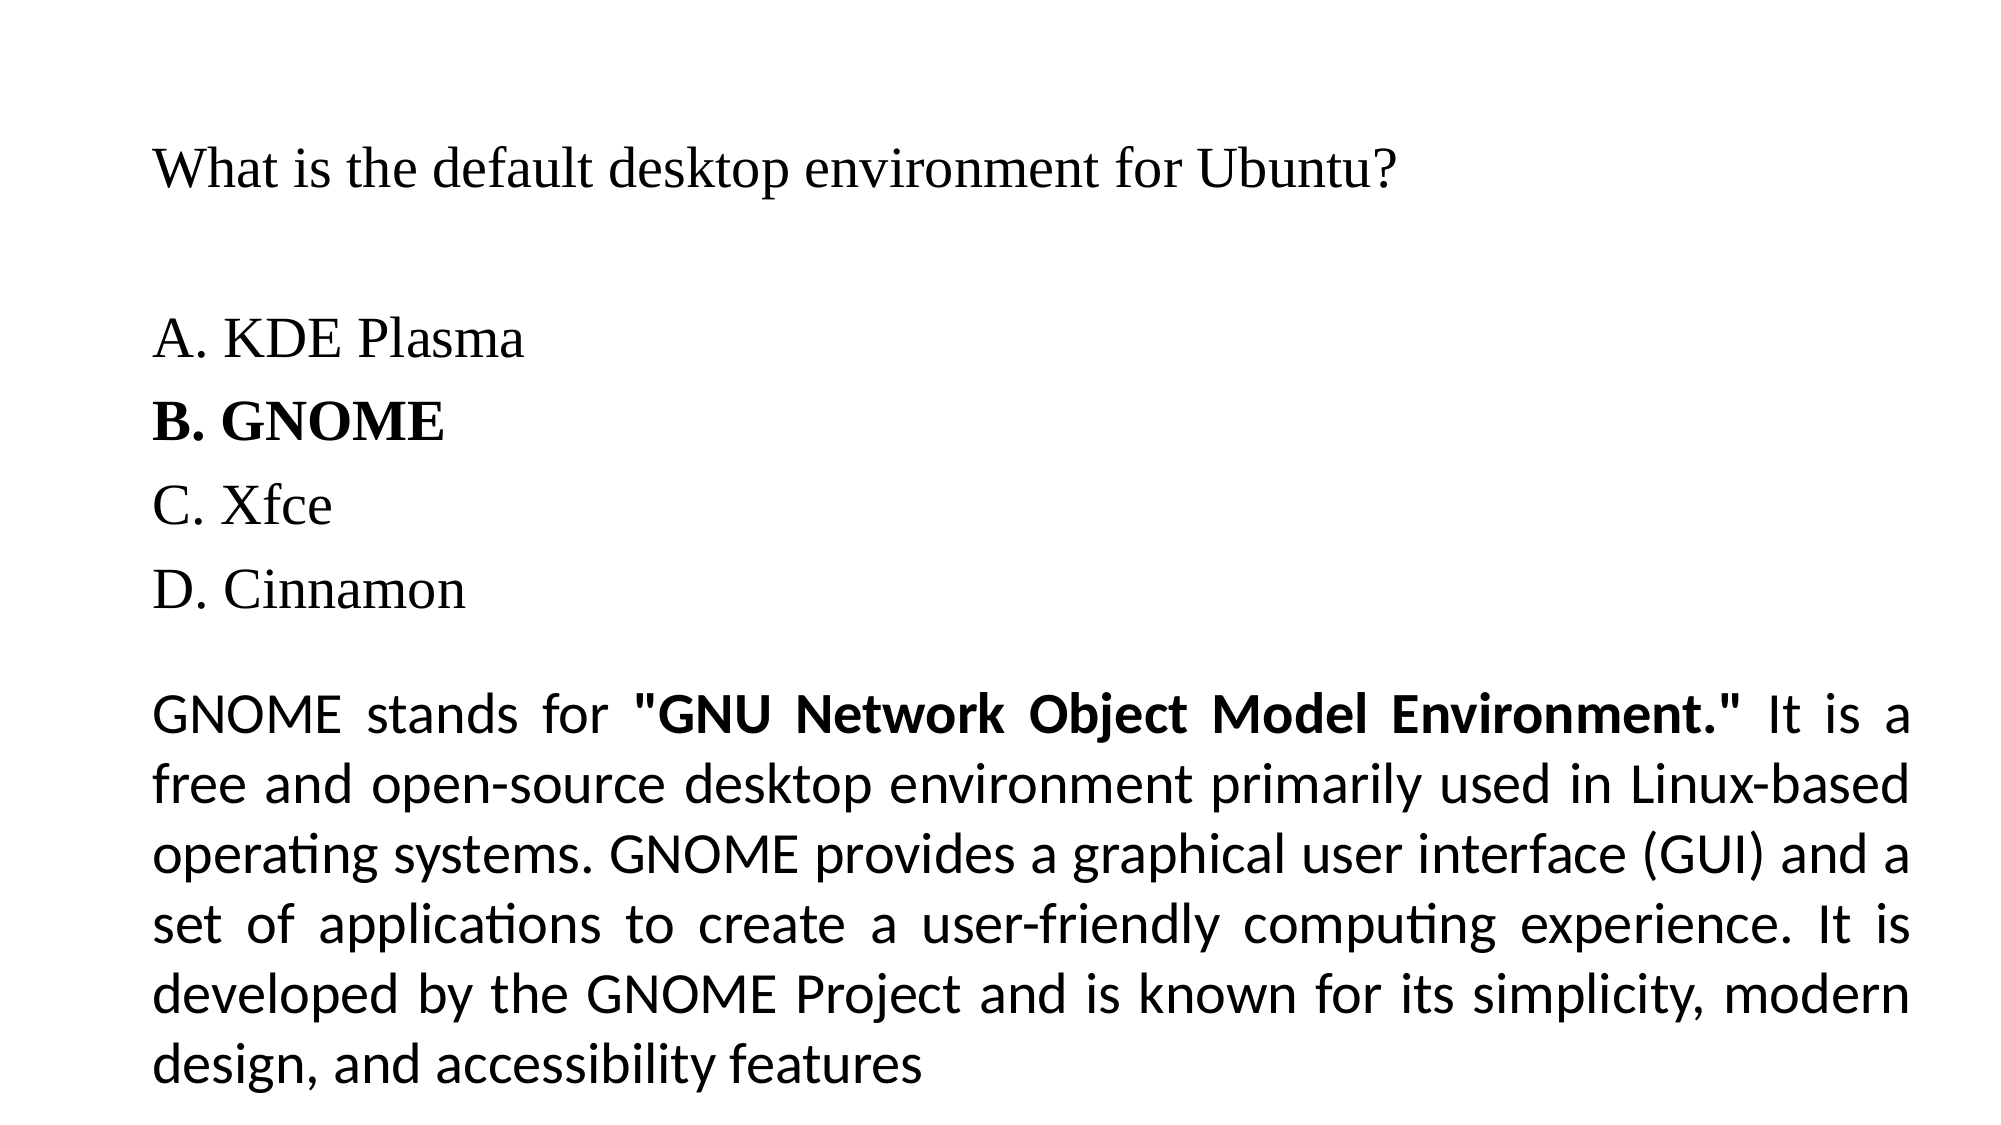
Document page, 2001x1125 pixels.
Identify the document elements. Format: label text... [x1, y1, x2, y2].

list A. KDE Plasma B. GNOME C. Xfce D. Cinnamon [137, 299, 1863, 668]
text_box GNOME stands for "GNU Network Object Model Environment." It is a free and open-source desktop environment primarily used in Linux-based operating systems. GNOME provides a graphical user interface (GUI) and a set of applications to create a user-friendly computing experience. It is developed by the GNOME Project and is known for its simplicity, modern design, and accessibility features [137, 668, 1927, 1103]
title What is the default desktop environment for Ubuntu? [137, 59, 1863, 278]
